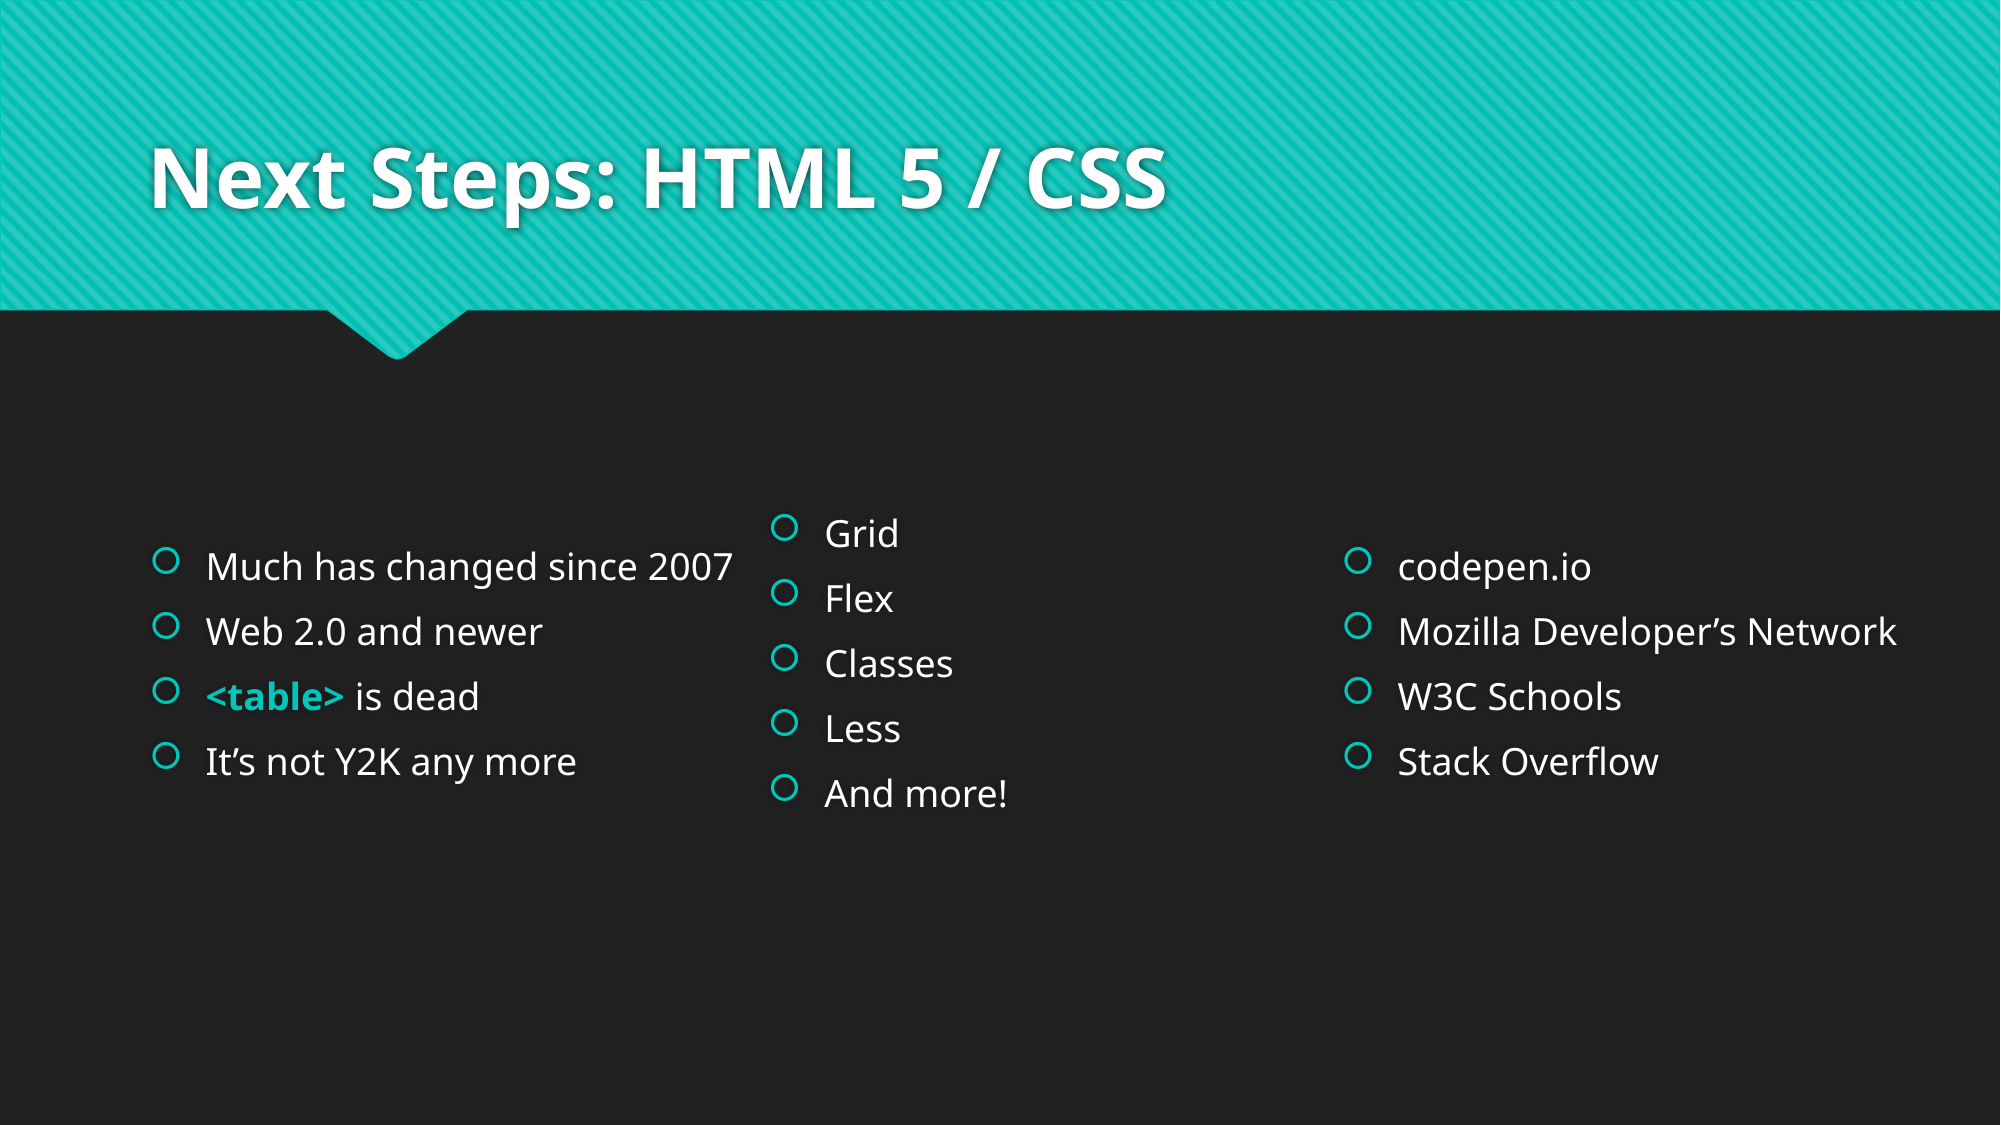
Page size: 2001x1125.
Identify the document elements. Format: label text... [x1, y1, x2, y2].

text_box Grid Flex Classes Less And more! [753, 364, 1321, 962]
list Much has changed since 2007 Web 2.0 and newer <table> is dead It’s not Y2K any more [134, 364, 747, 962]
text_box codepen.io Mozilla Developer’s Network W3C Schools Stack Overflow [1326, 364, 1946, 962]
title Next Steps: HTML 5 / CSS [132, 73, 1868, 233]
